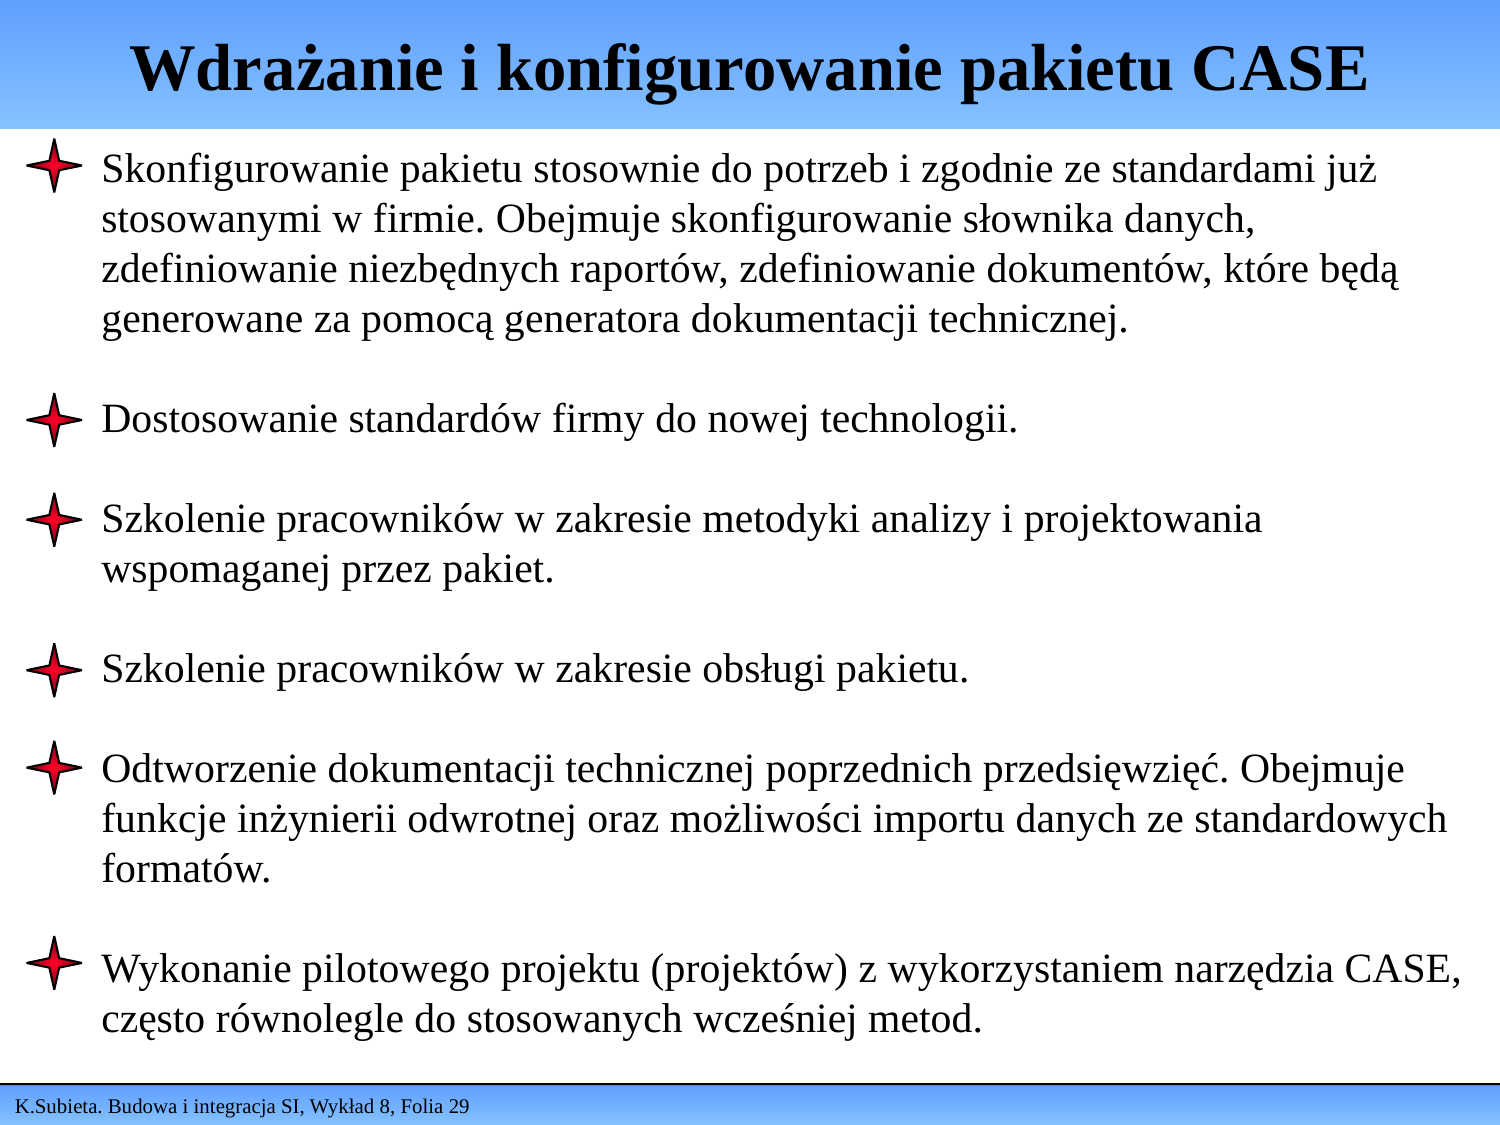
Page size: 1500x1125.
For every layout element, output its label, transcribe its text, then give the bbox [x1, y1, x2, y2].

text_box [26, 740, 83, 795]
text_box Skonfigurowanie pakietu stosownie do potrzeb i zgodnie ze standardami już stosowanymi w firmie. Obejmuje skonfigurowanie słownika danych, zdefiniowanie niezbędnych raportów, zdefiniowanie dokumentów, które będą generowane za pomocą generatora dokumentacji technicznej. Dostosowanie standardów firmy do nowej technologii. Szkolenie pracowników w zakresie metodyki analizy i projektowania wspomaganej przez pakiet. Szkolenie pracowników w zakresie obsługi pakietu. Odtworzenie dokumentacji technicznej poprzednich przedsięwzięć. Obejmuje funkcje inżynierii odwrotnej oraz możliwości importu danych ze standardowych formatów. Wykonanie pilotowego projektu (projektów) z wykorzystaniem narzędzia CASE, często równolegle do stosowanych wcześniej metod. [86, 133, 1500, 1049]
text_box [26, 936, 83, 990]
text_box [26, 138, 83, 193]
text_box [26, 393, 83, 447]
text_box [26, 643, 83, 698]
title Wdrażanie i konfigurowanie pakietu CASE [0, 0, 1500, 129]
text_box [26, 492, 83, 547]
